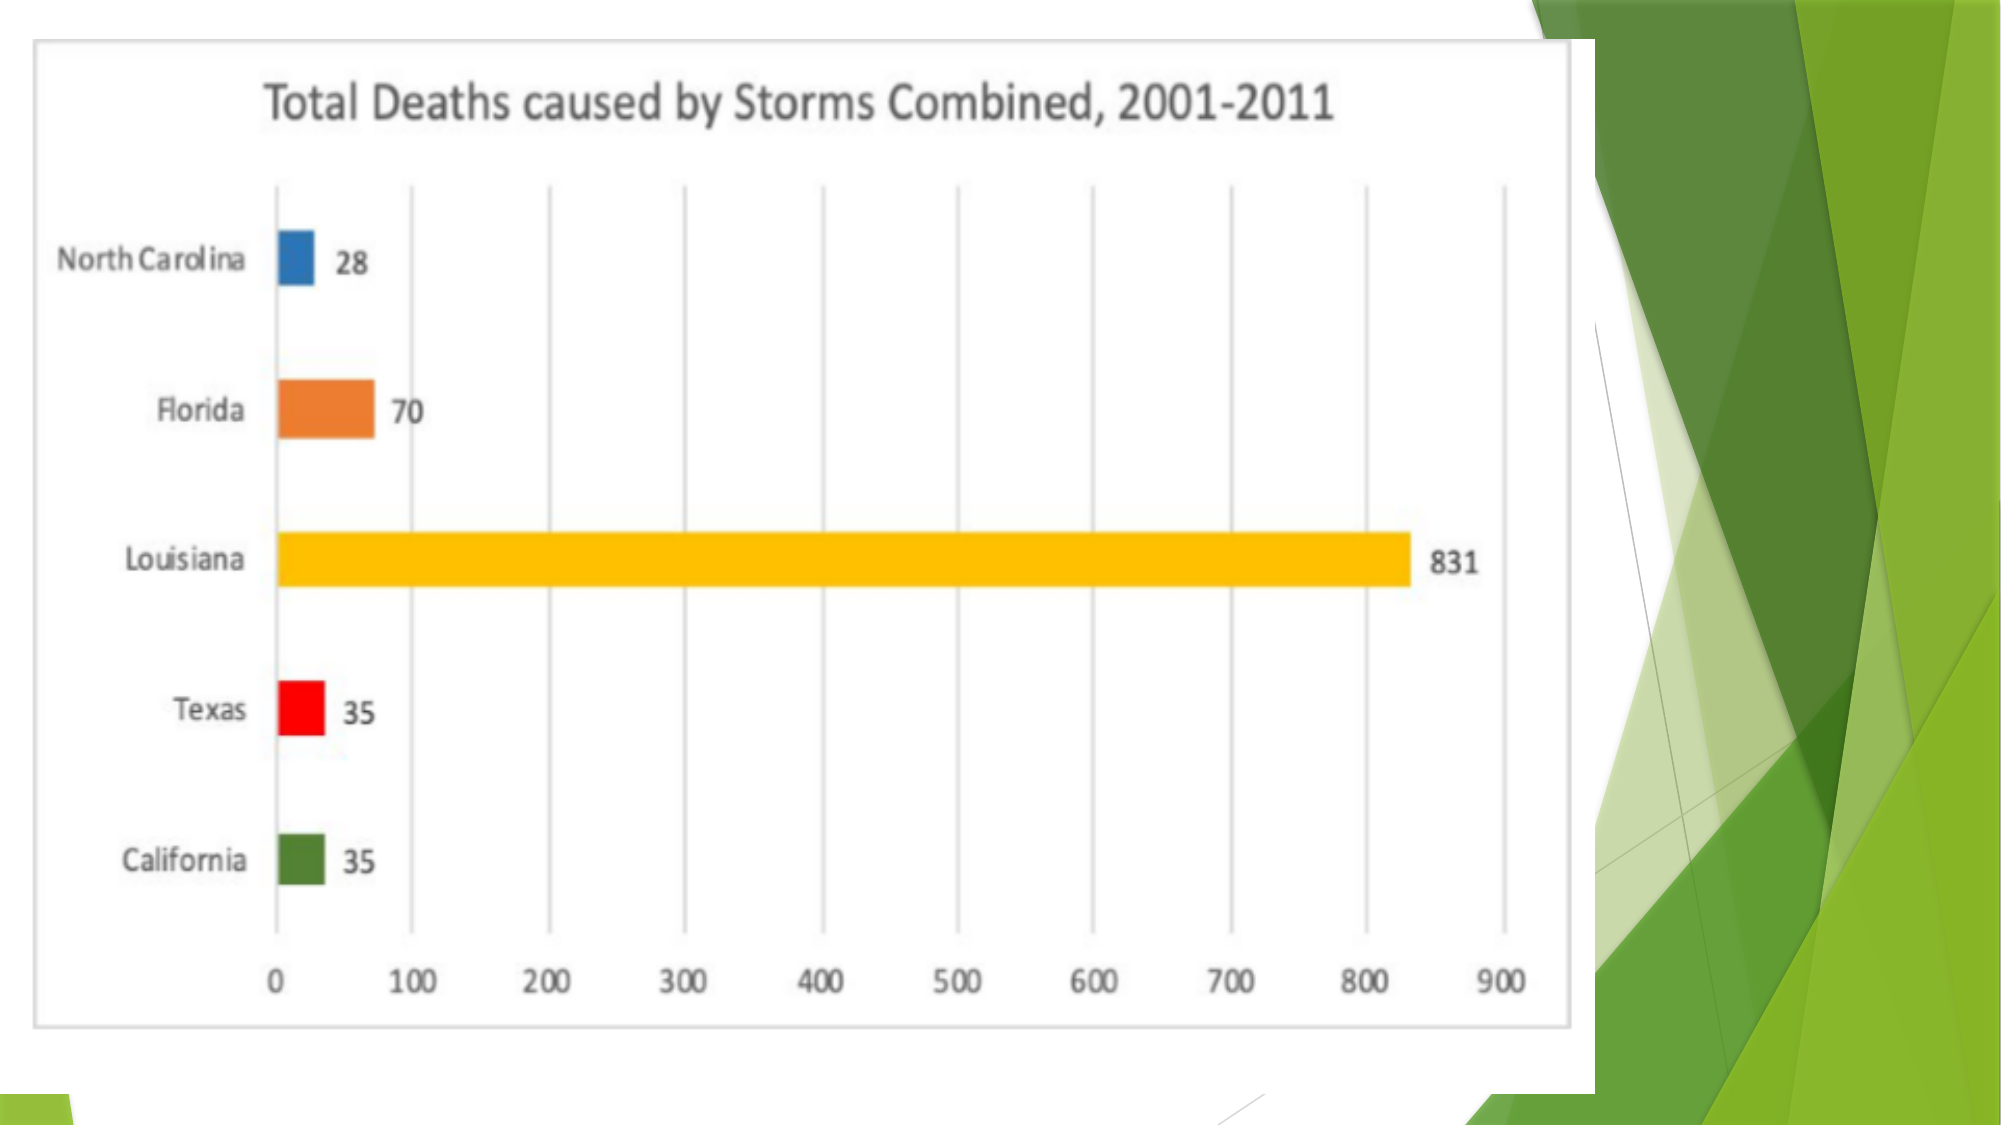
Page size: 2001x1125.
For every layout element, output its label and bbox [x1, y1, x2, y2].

list [0, 38, 1596, 1095]
